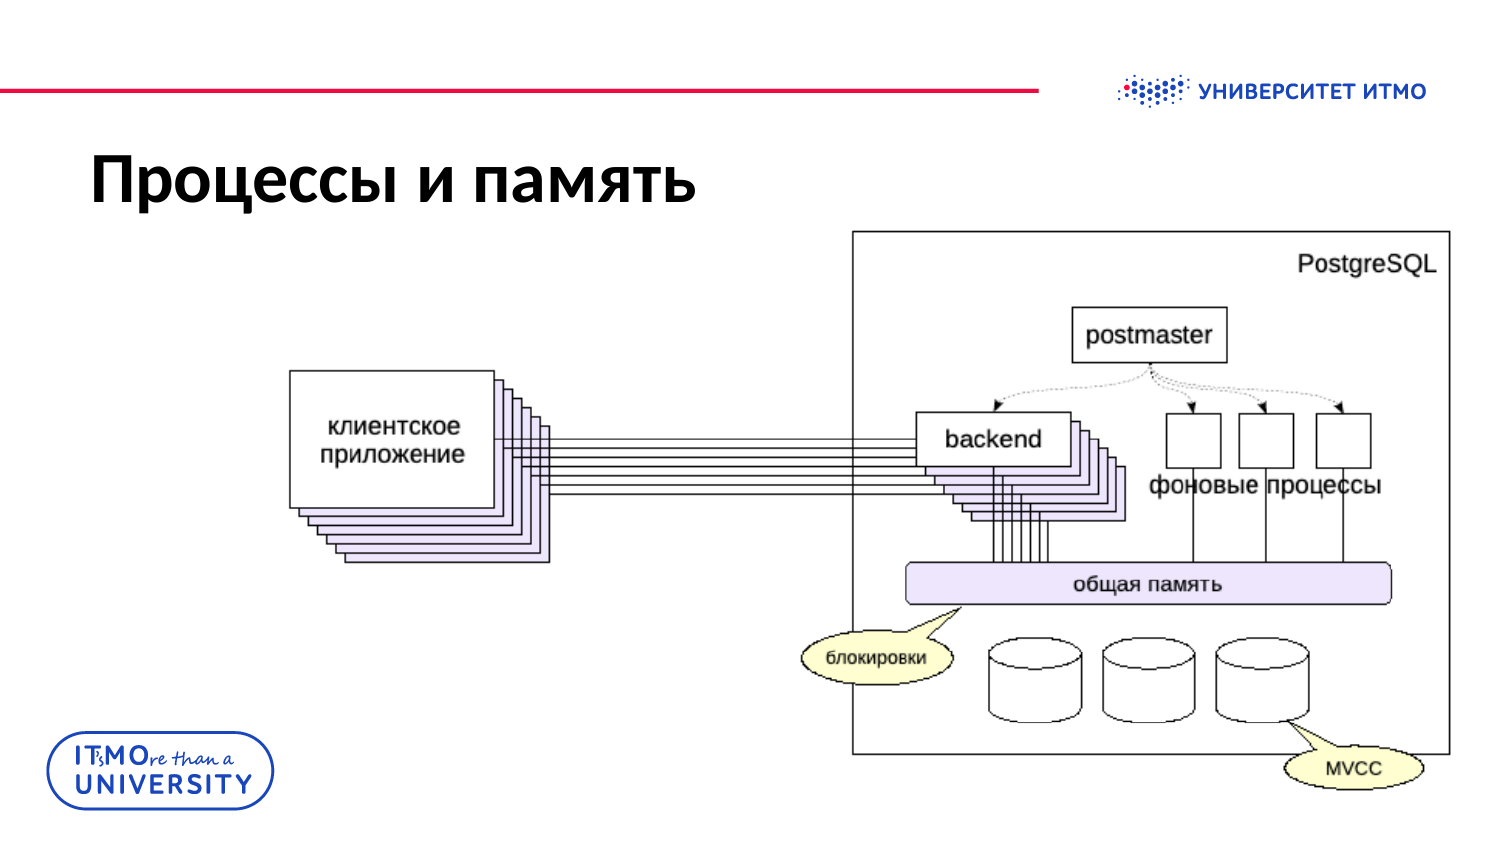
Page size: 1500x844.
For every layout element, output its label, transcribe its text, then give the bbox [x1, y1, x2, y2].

picture [0, 0, 1500, 844]
title Процессы и память [75, 123, 1425, 225]
